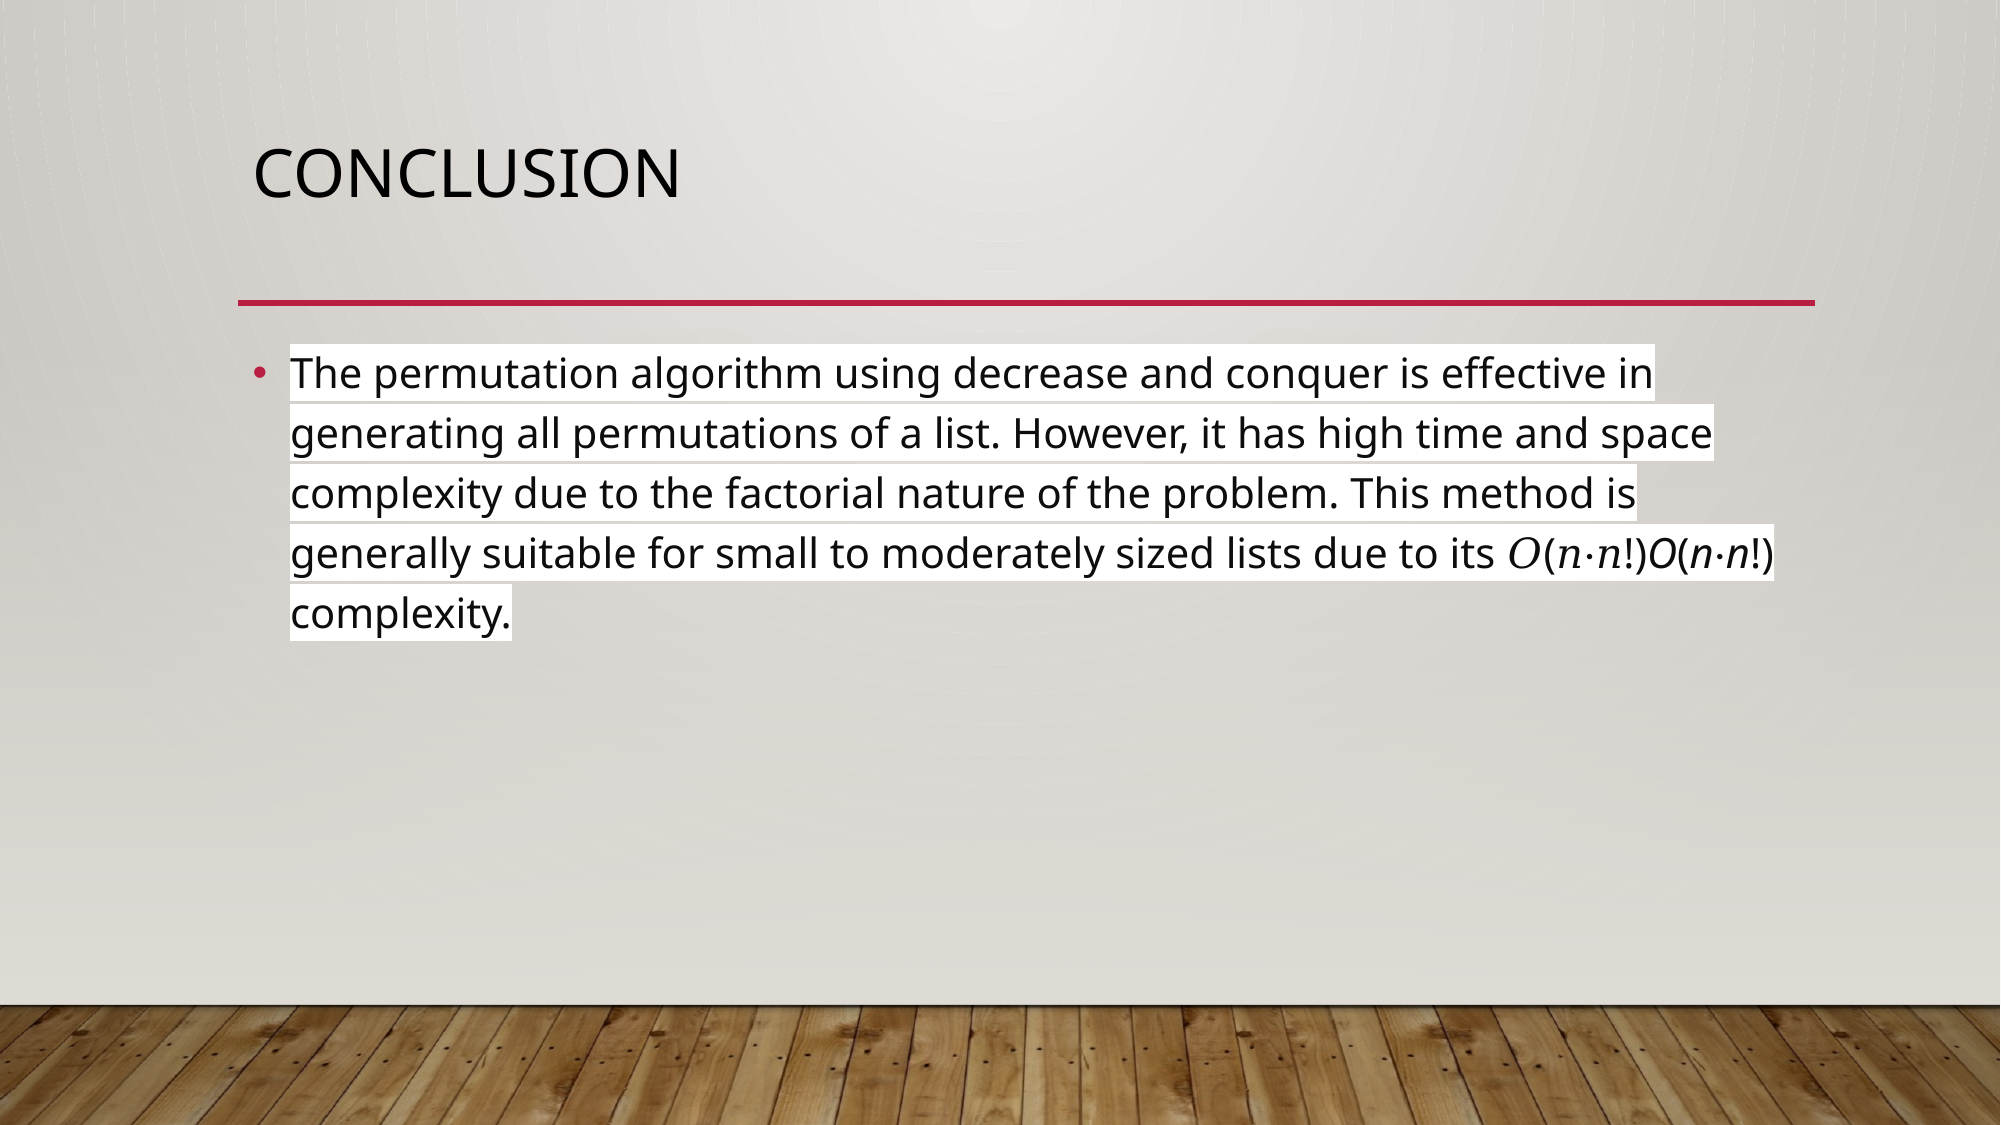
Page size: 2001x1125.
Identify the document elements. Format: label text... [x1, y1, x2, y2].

picture [0, 1005, 2000, 1125]
title Conclusion [237, 132, 1814, 306]
list The permutation algorithm using decrease and conquer is effective in generating all permutations of a list. However, it has high time and space complexity due to the factorial nature of the problem. This method is generally suitable for small to moderately sized lists due to its 𝑂(𝑛⋅𝑛!)O(n⋅n!) complexity. [237, 329, 1814, 684]
